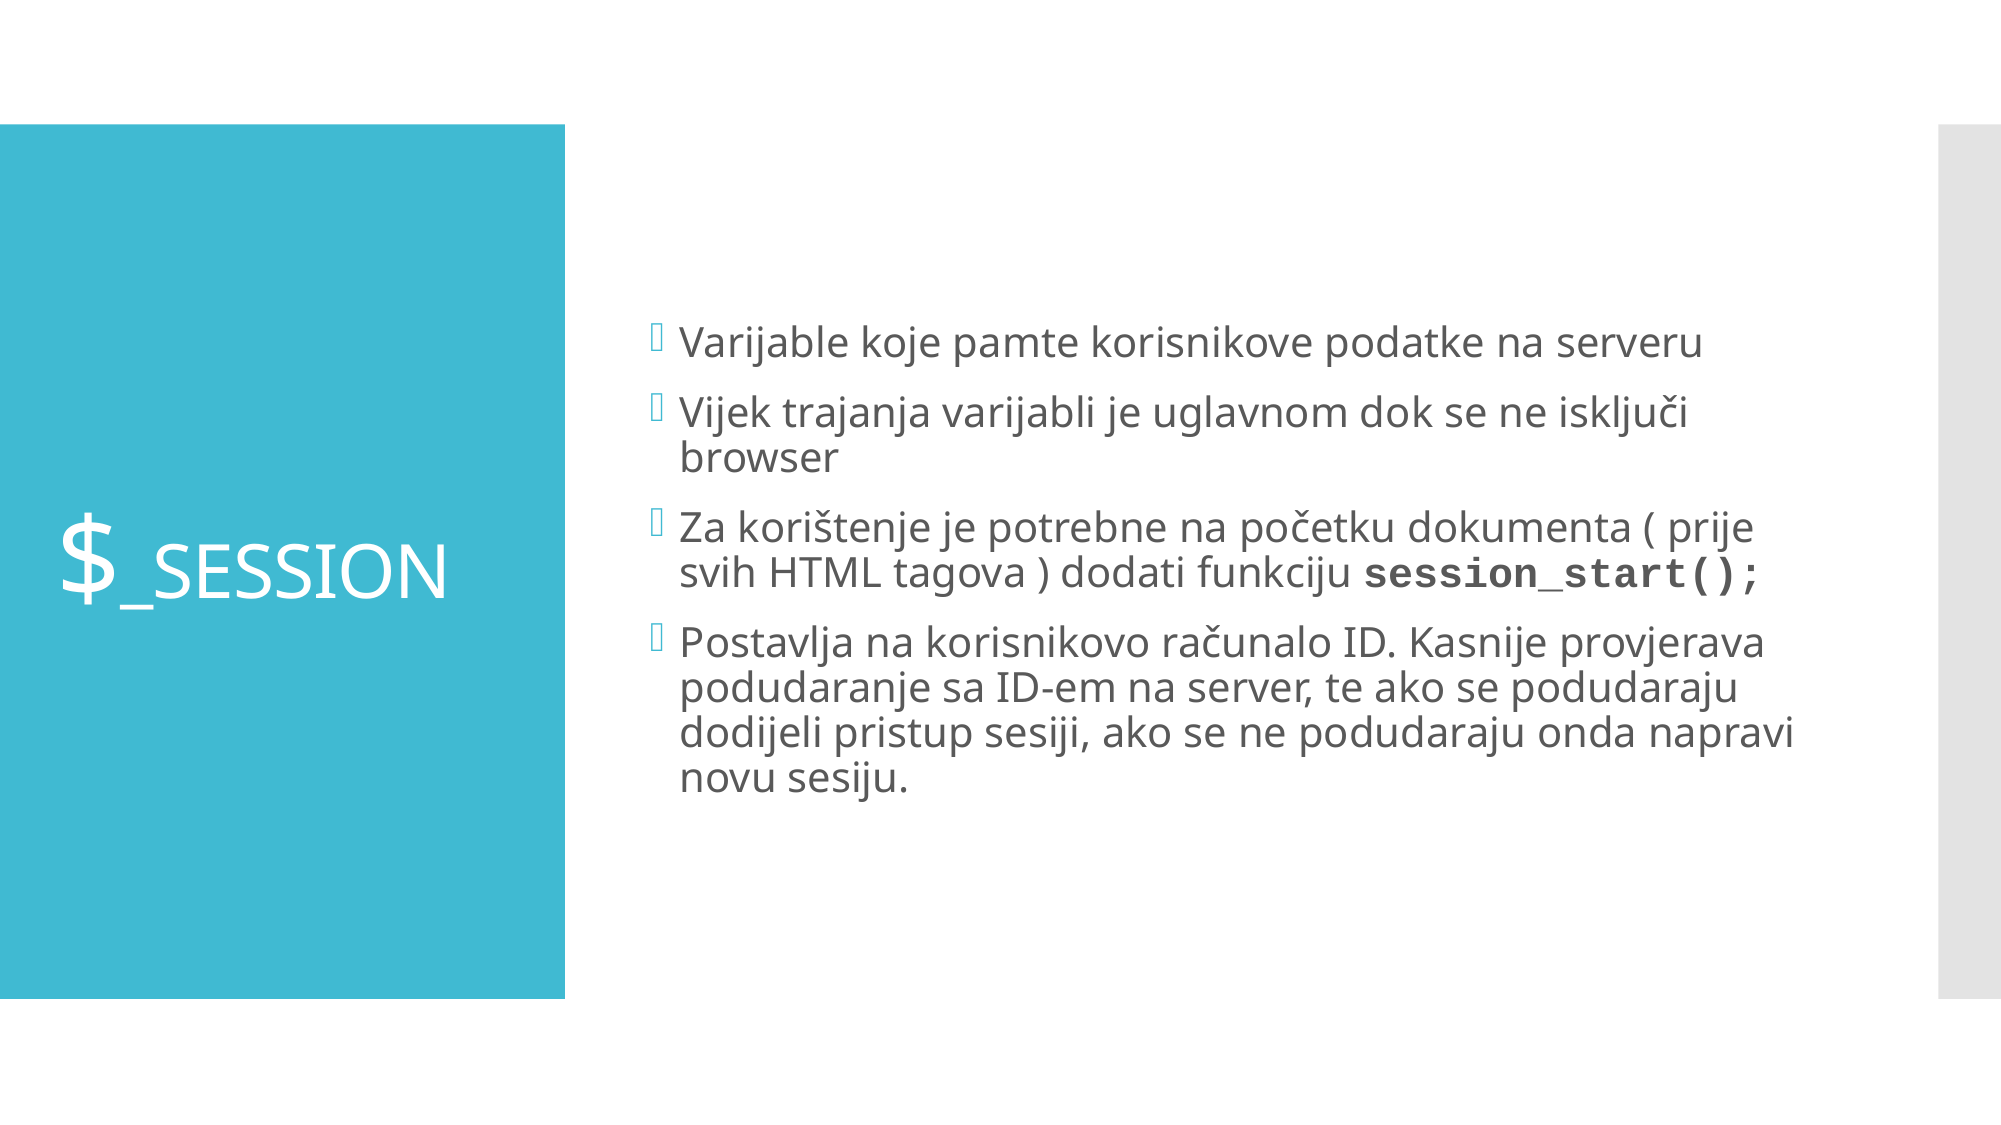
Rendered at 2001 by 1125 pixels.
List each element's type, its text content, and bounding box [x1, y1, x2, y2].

title $_SESSION [41, 184, 525, 940]
list Varijable koje pamte korisnikove podatke na serveru Vijek trajanja varijabli je uglavnom dok se ne isključi browser Za korištenje je potrebne na početku dokumenta ( prije svih HTML tagova ) dodati funkciju session_start(); Postavlja na korisnikovo računalo ID. Kasnije provjerava podudaranje sa ID-em na server, te ako se podudaraju dodijeli pristup sesiji, ako se ne podudaraju onda napravi novu sesiju. [634, 141, 1835, 982]
